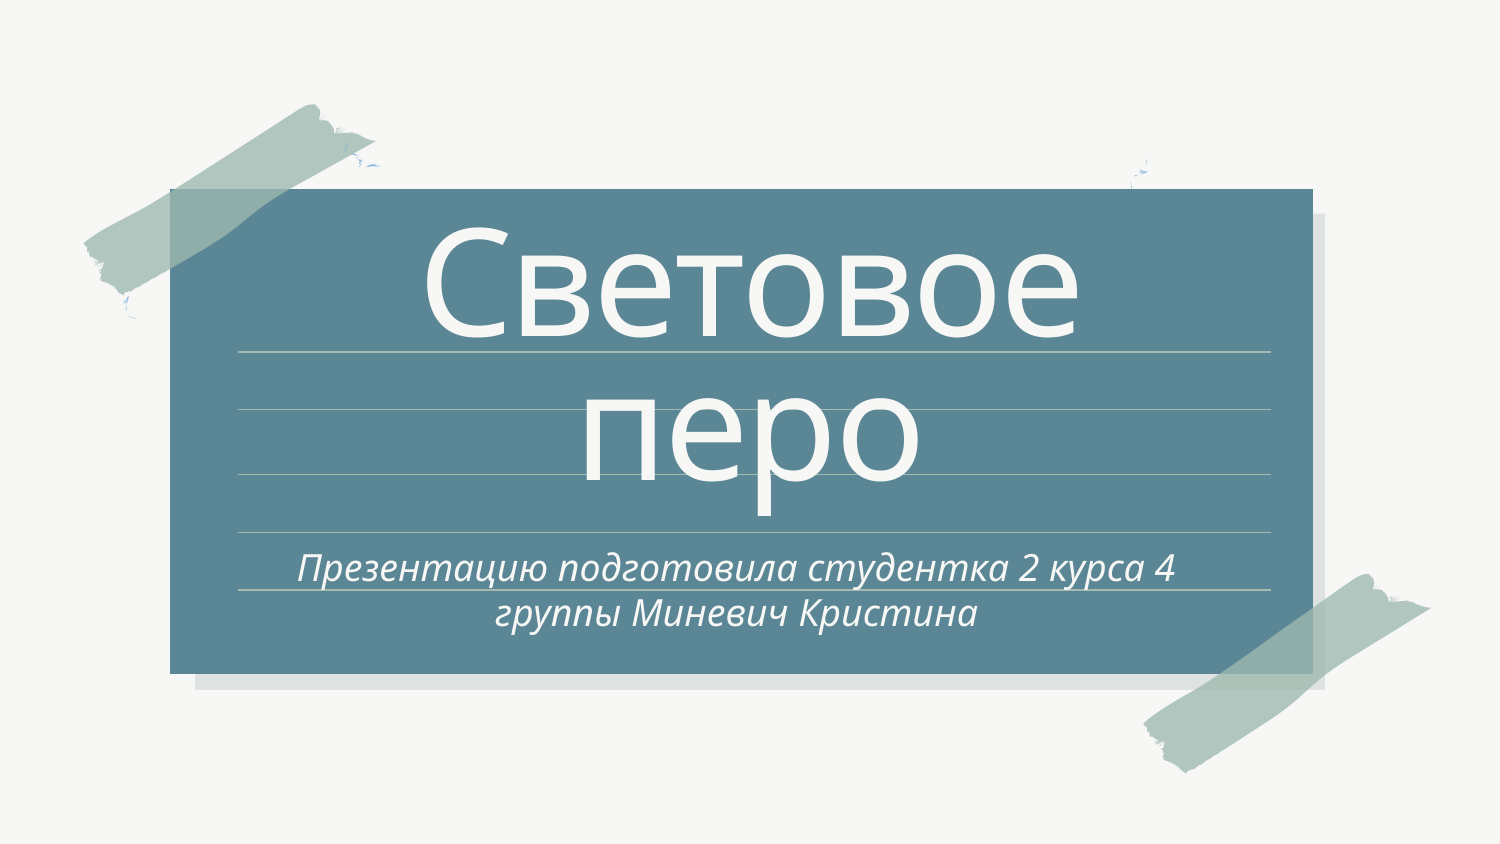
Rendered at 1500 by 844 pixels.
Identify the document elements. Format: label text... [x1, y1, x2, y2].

subtitle Презентацию подготовила студентка 2 курса 4 группы Миневич Кристина [231, 528, 1241, 614]
title Световое перо [258, 206, 1242, 649]
